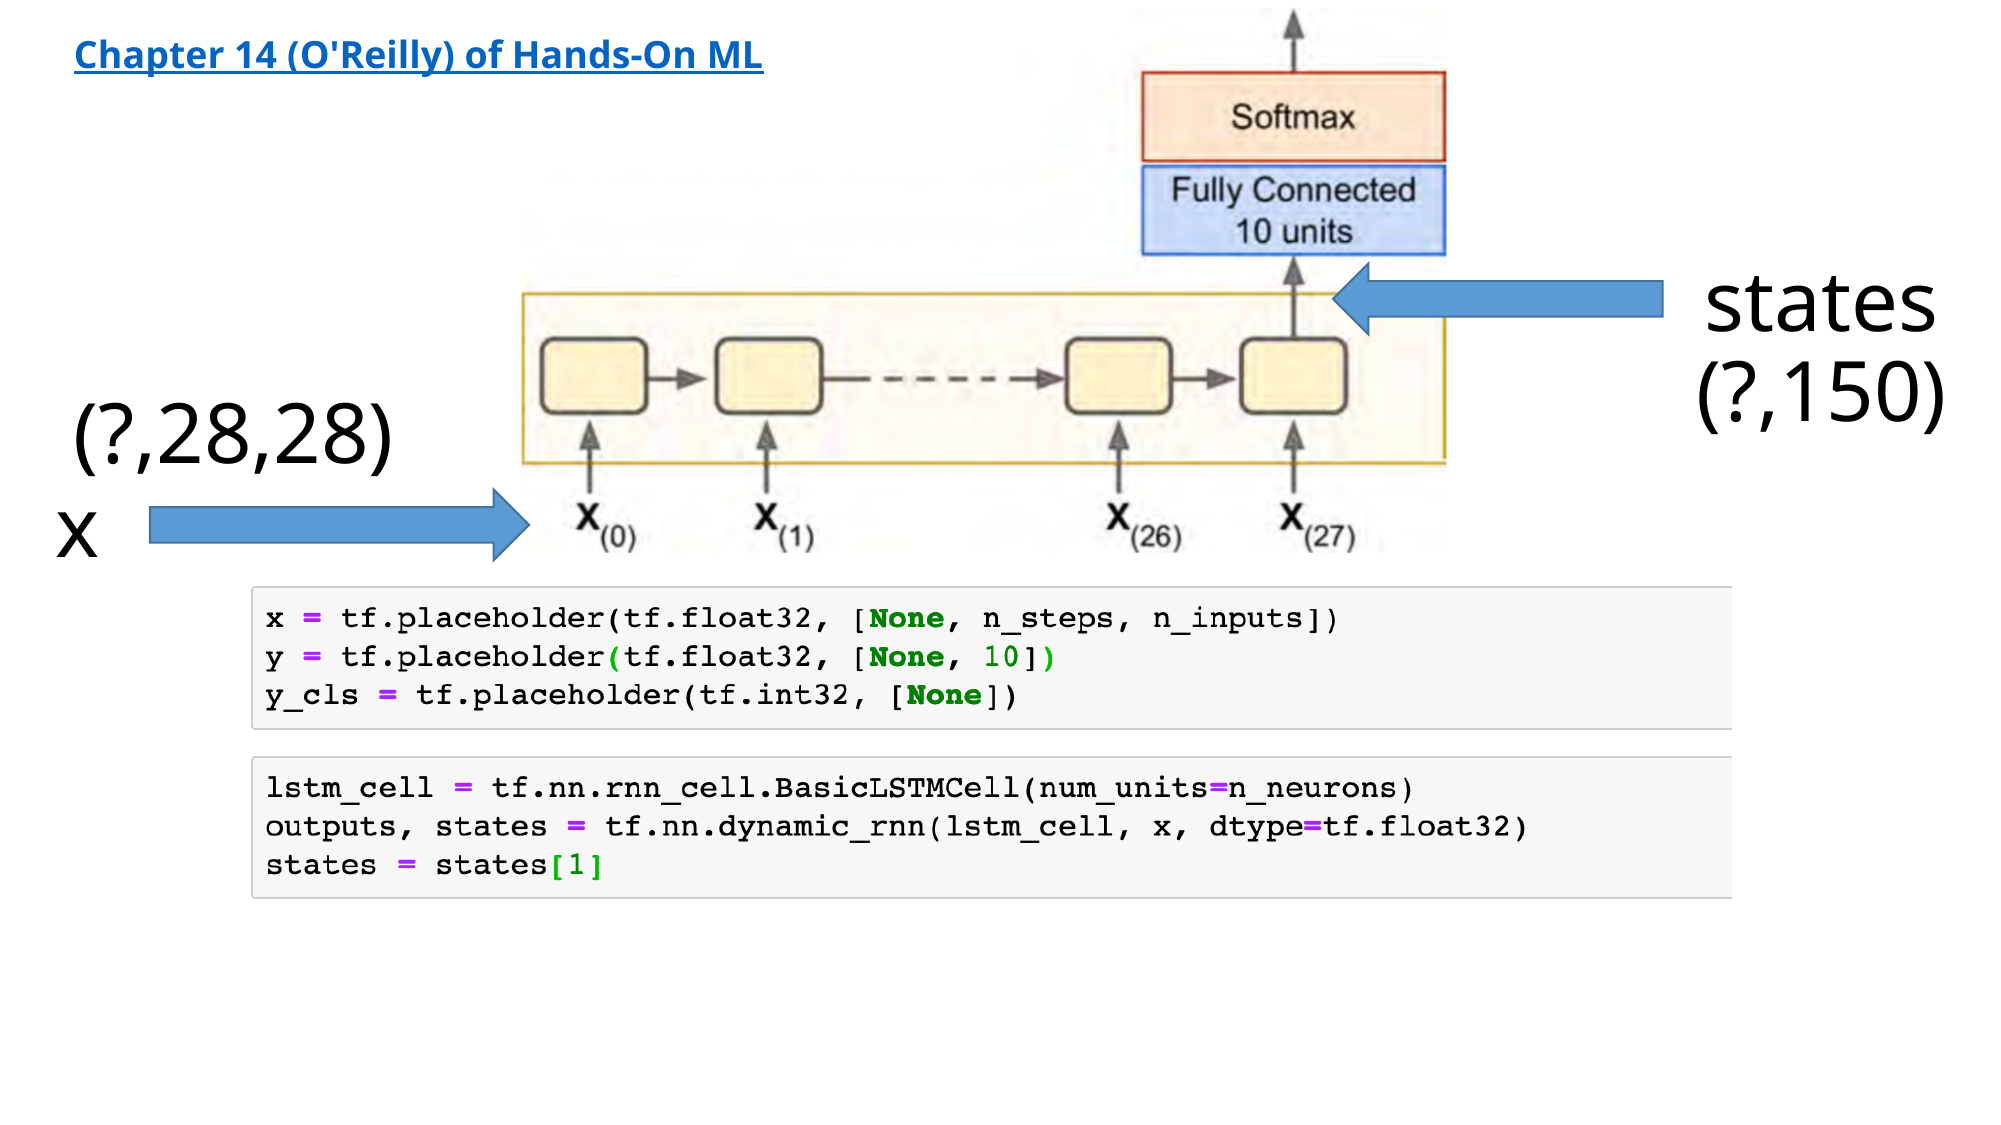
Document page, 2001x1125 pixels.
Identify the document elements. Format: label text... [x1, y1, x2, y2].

text_box [1460, 280, 1664, 318]
text_box [148, 486, 512, 563]
picture [512, 0, 1460, 561]
text_box x [40, 466, 115, 582]
text_box (?,28,28) [58, 373, 409, 489]
picture [52, 579, 1902, 1125]
text_box Chapter 14 (O'Reilly) of Hands-On ML [59, 23, 512, 90]
text_box states [1689, 240, 1954, 331]
text_box (?,150) [1681, 331, 1962, 446]
